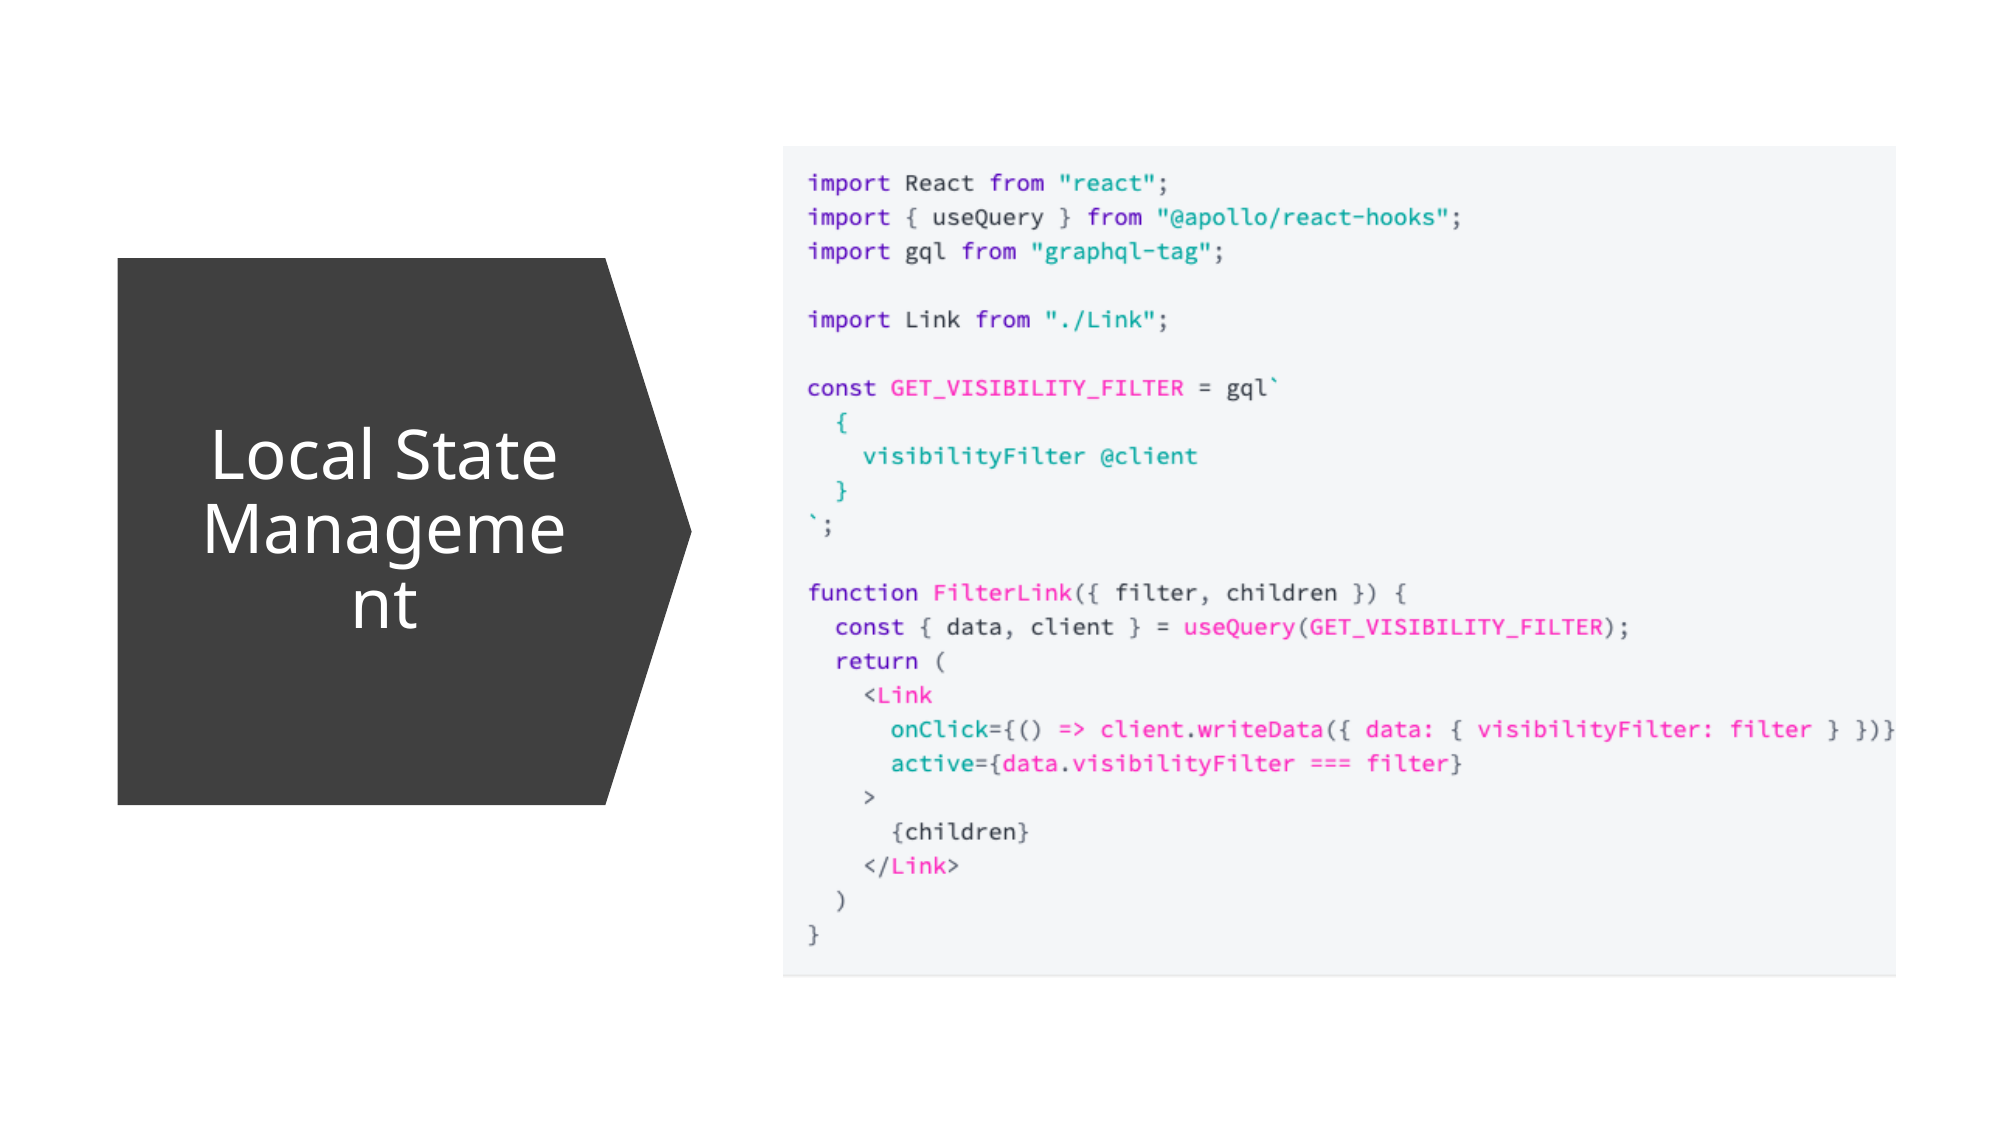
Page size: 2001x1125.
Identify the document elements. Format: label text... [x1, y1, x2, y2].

text_box [116, 257, 693, 807]
picture [783, 146, 1896, 978]
title Local State Management [168, 322, 601, 741]
